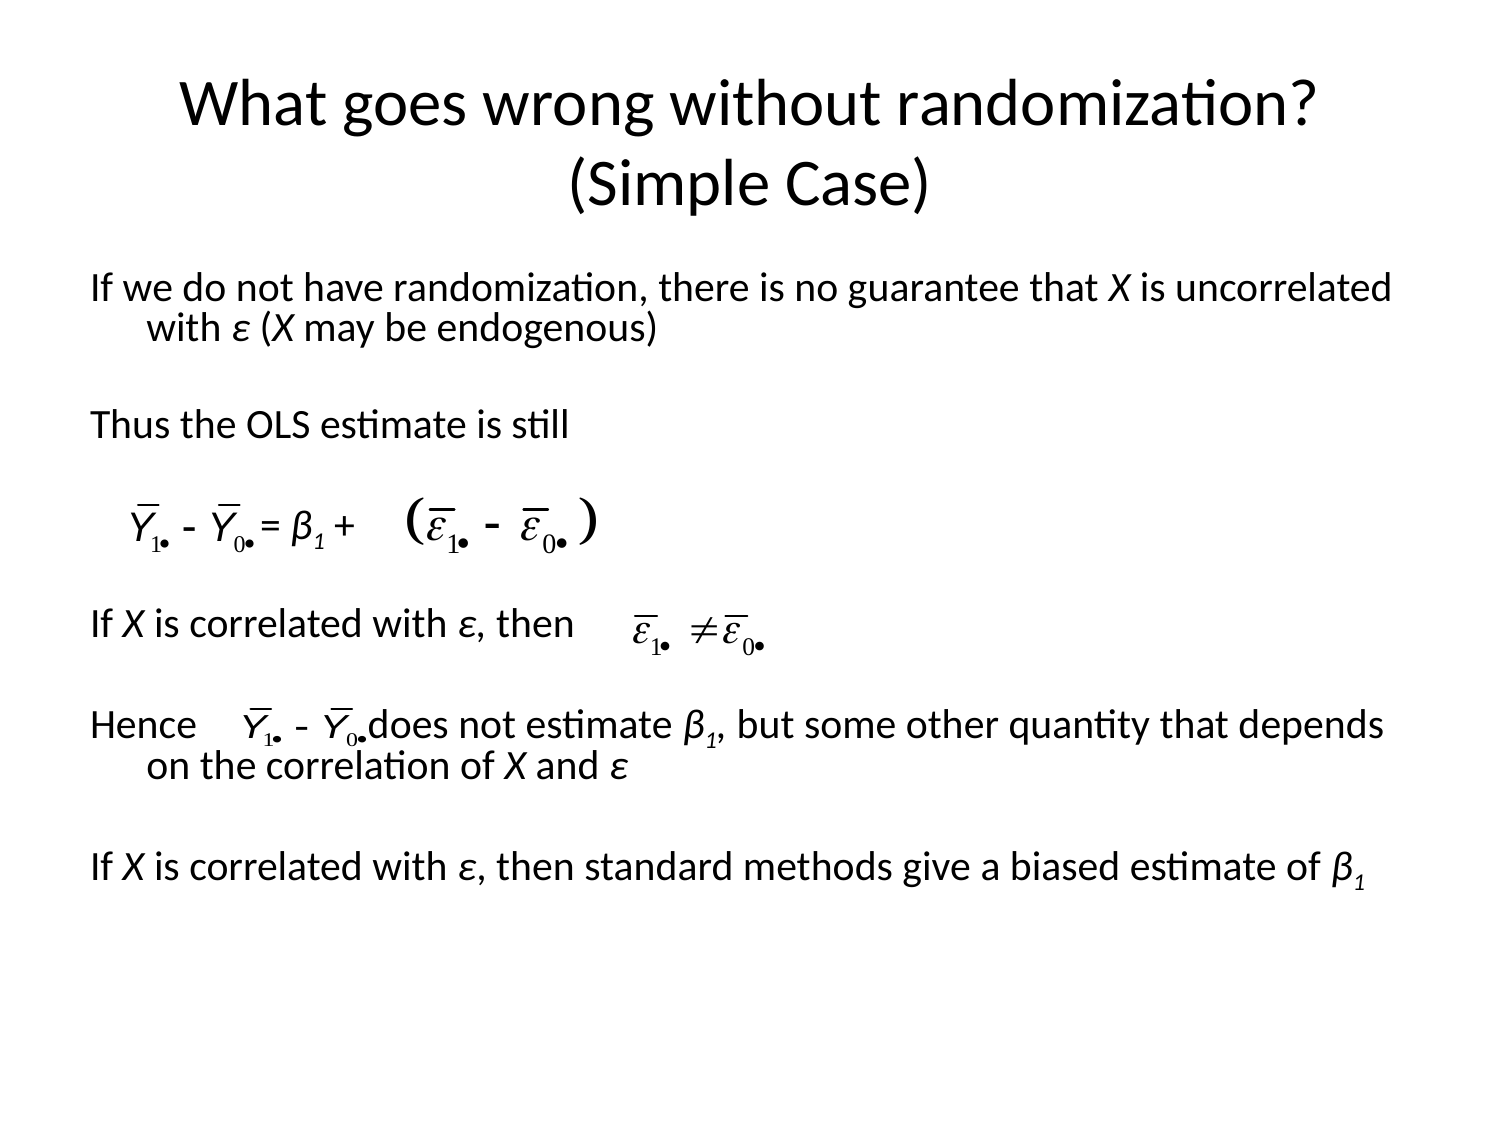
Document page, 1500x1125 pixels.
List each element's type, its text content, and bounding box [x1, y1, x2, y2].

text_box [124, 496, 263, 563]
title What goes wrong without randomization? (Simple Case) [75, 45, 1425, 233]
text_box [624, 599, 776, 667]
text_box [399, 487, 604, 570]
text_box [237, 701, 376, 756]
list If we do not have randomization, there is no guarantee that X is uncorrelated with ε (X may be endogenous) Thus the OLS estimate is still = β1 + If X is correlated with ε, then Hence does not estimate β1, but some other quantity that depends on the correlation of X and ε If X is correlated with ε, then standard methods give a biased estimate of β1 [75, 262, 1425, 1005]
